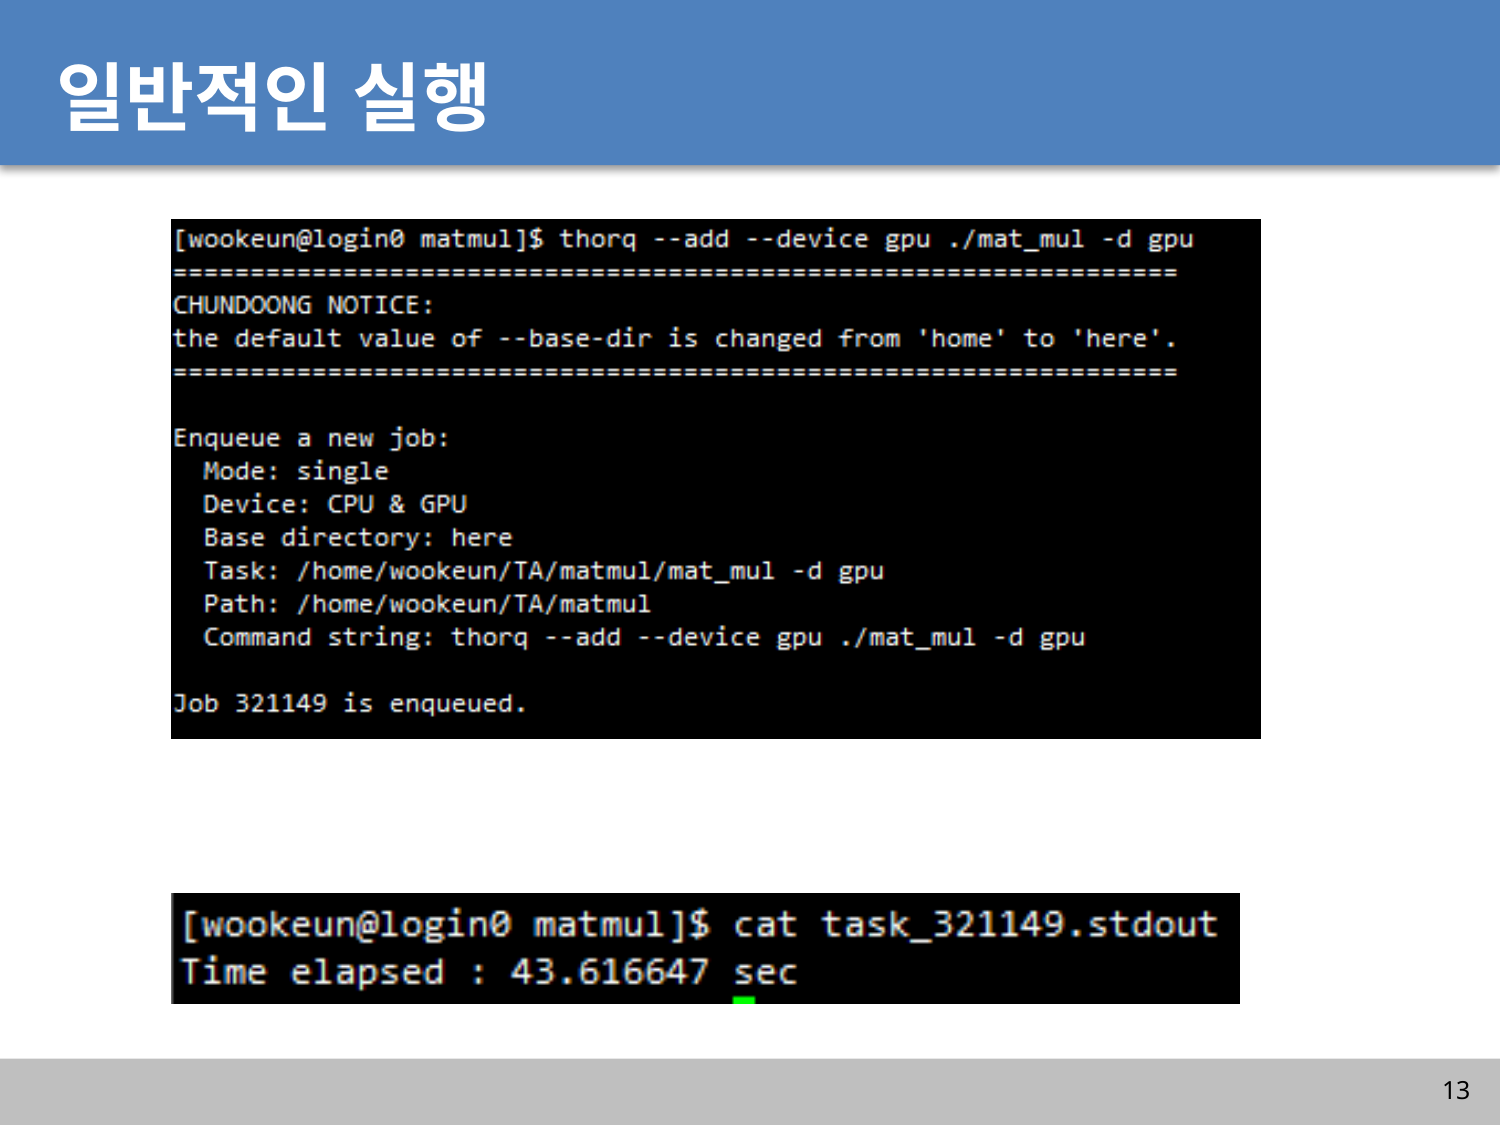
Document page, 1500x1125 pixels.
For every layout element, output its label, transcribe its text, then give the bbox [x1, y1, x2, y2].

title 일반적인 실행 [41, 42, 1459, 149]
list [41, 219, 1459, 1024]
picture [170, 893, 1240, 1005]
picture [170, 219, 1261, 740]
slide_number 13 [1364, 1074, 1471, 1110]
